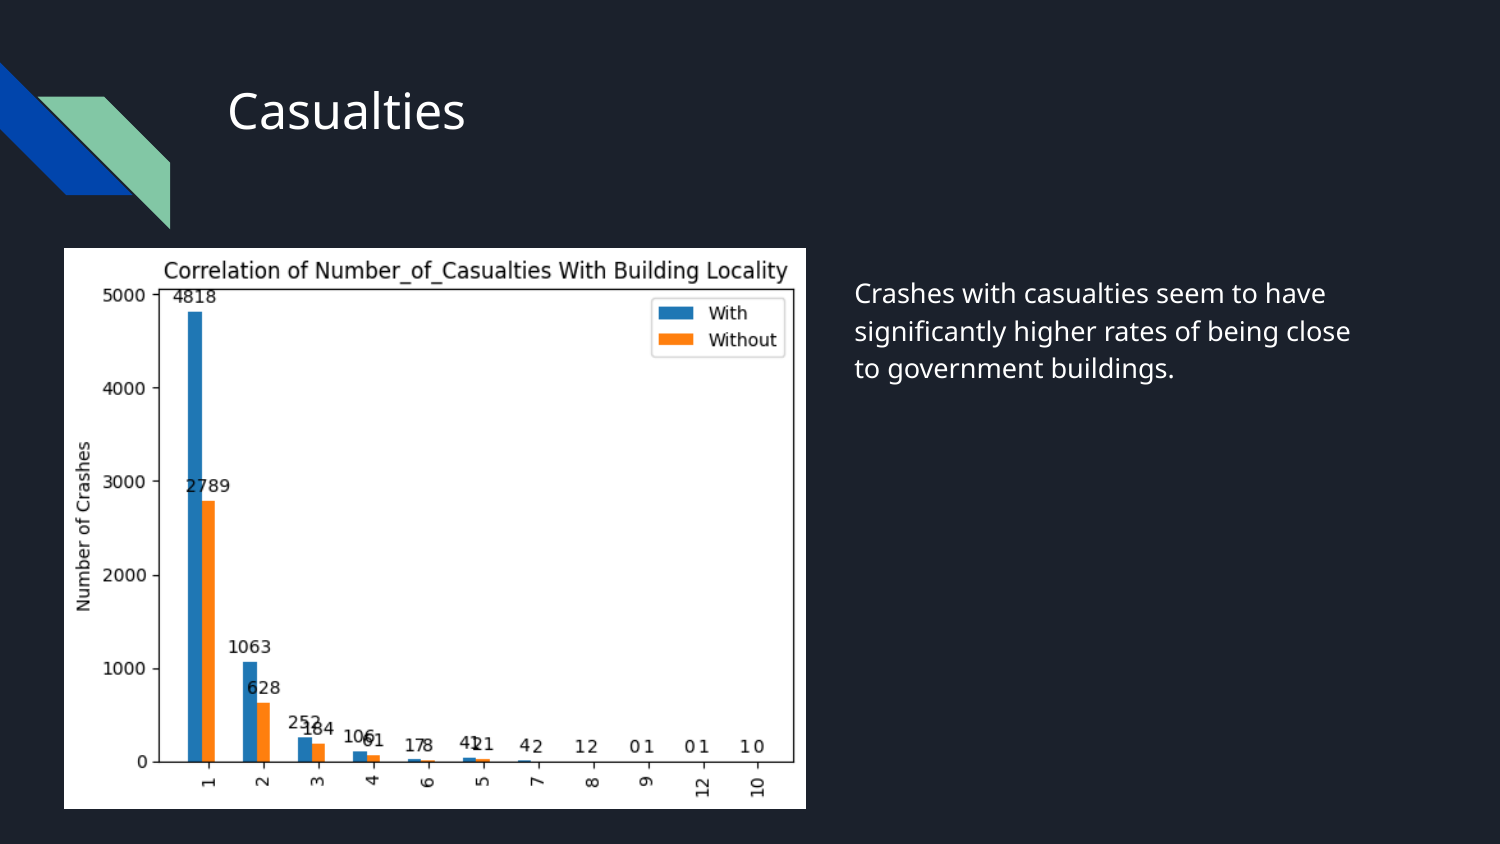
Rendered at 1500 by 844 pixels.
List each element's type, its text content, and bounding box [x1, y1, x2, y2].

picture [64, 247, 806, 809]
title Casualties [212, 64, 1368, 215]
list Crashes with casualties seem to have significantly higher rates of being close to government buildings. [839, 257, 1368, 735]
